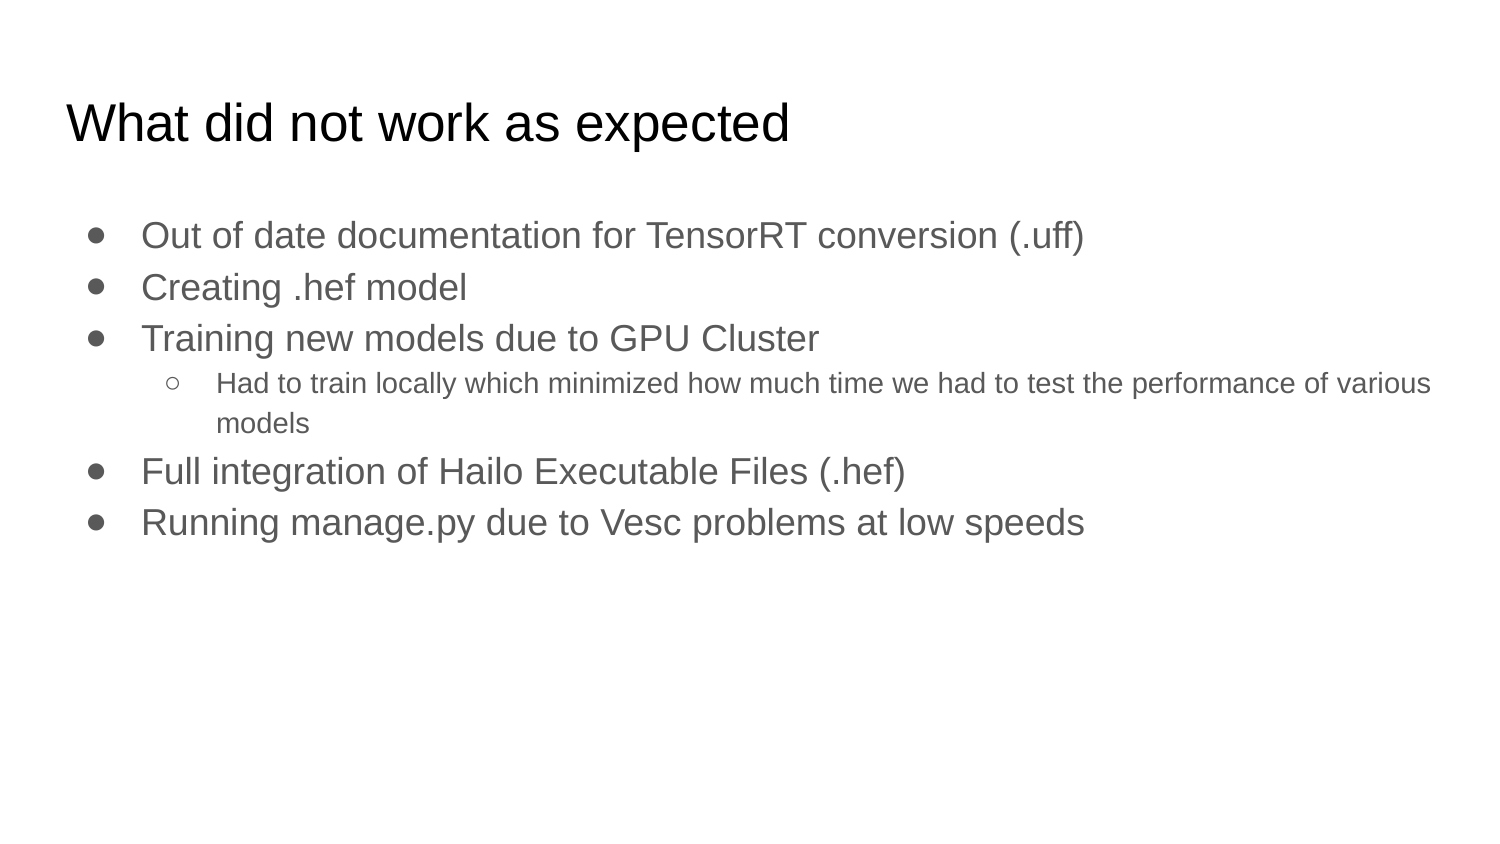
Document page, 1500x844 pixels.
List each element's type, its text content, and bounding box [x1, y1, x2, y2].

title What did not work as expected [51, 72, 1449, 167]
list Out of date documentation for TensorRT conversion (.uff) Creating .hef model Training new models due to GPU Cluster Had to train locally which minimized how much time we had to test the performance of various models Full integration of Hailo Executable Files (.hef) Running manage.py due to Vesc problems at low speeds [51, 189, 1449, 750]
